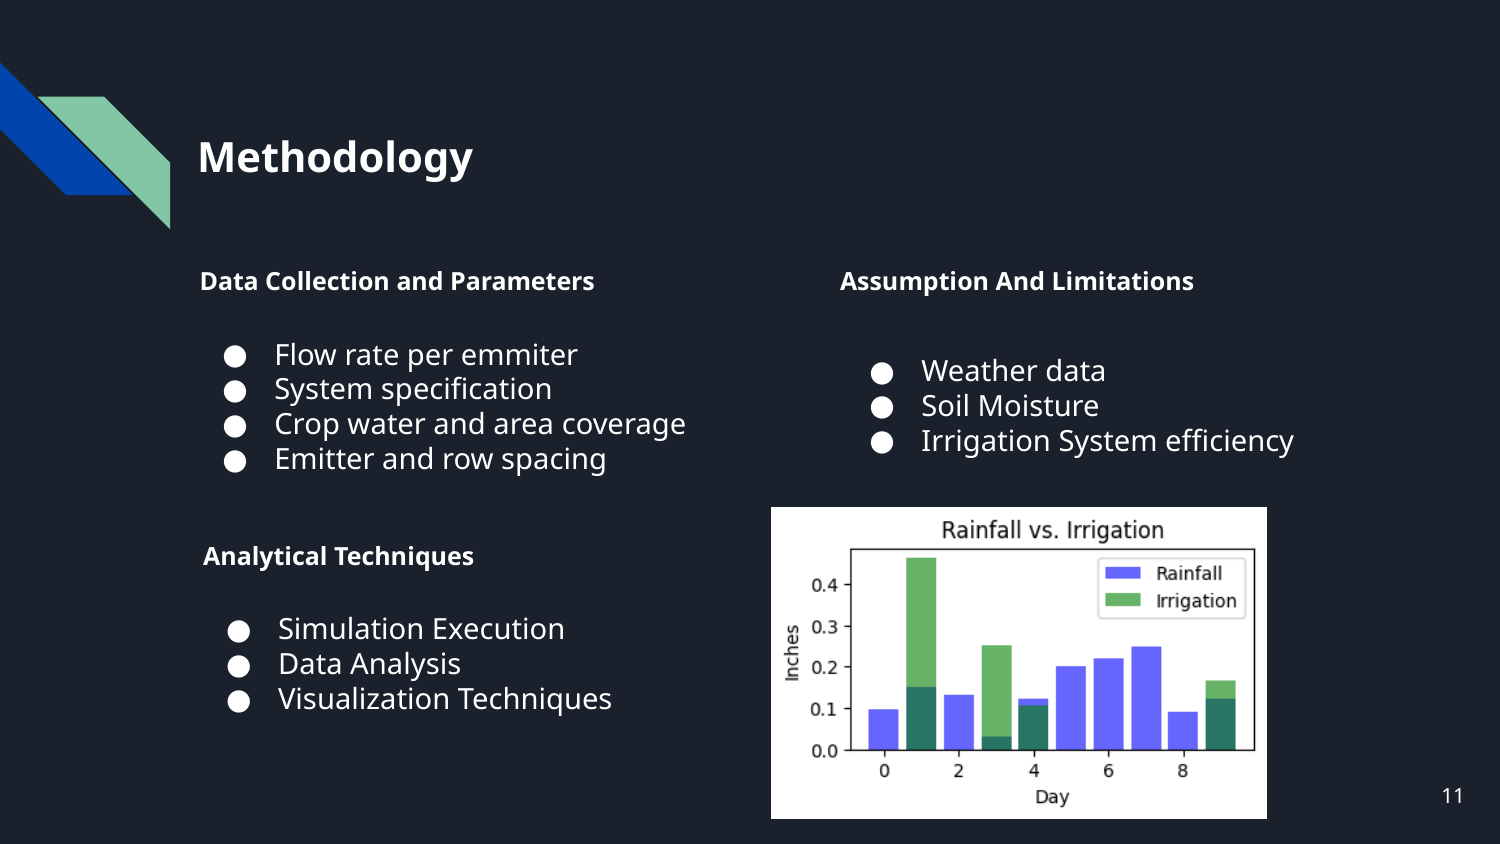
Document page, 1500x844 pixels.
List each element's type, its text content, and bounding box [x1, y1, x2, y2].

text_box Simulation Execution Data Analysis Visualization Techniques [188, 595, 738, 731]
slide_number ‹#› [1389, 764, 1480, 830]
text_box Weather data Soil Moisture Irrigation System efficiency [831, 337, 1382, 473]
picture [770, 507, 1268, 819]
text_box Flow rate per emmiter System specification Crop water and area coverage Emitter and row spacing [184, 320, 735, 491]
title Analytical Techniques [188, 525, 684, 595]
title Data Collection and Parameters [184, 250, 681, 320]
title Assumption And Limitations [825, 250, 1408, 374]
title Methodology [182, 115, 1408, 238]
